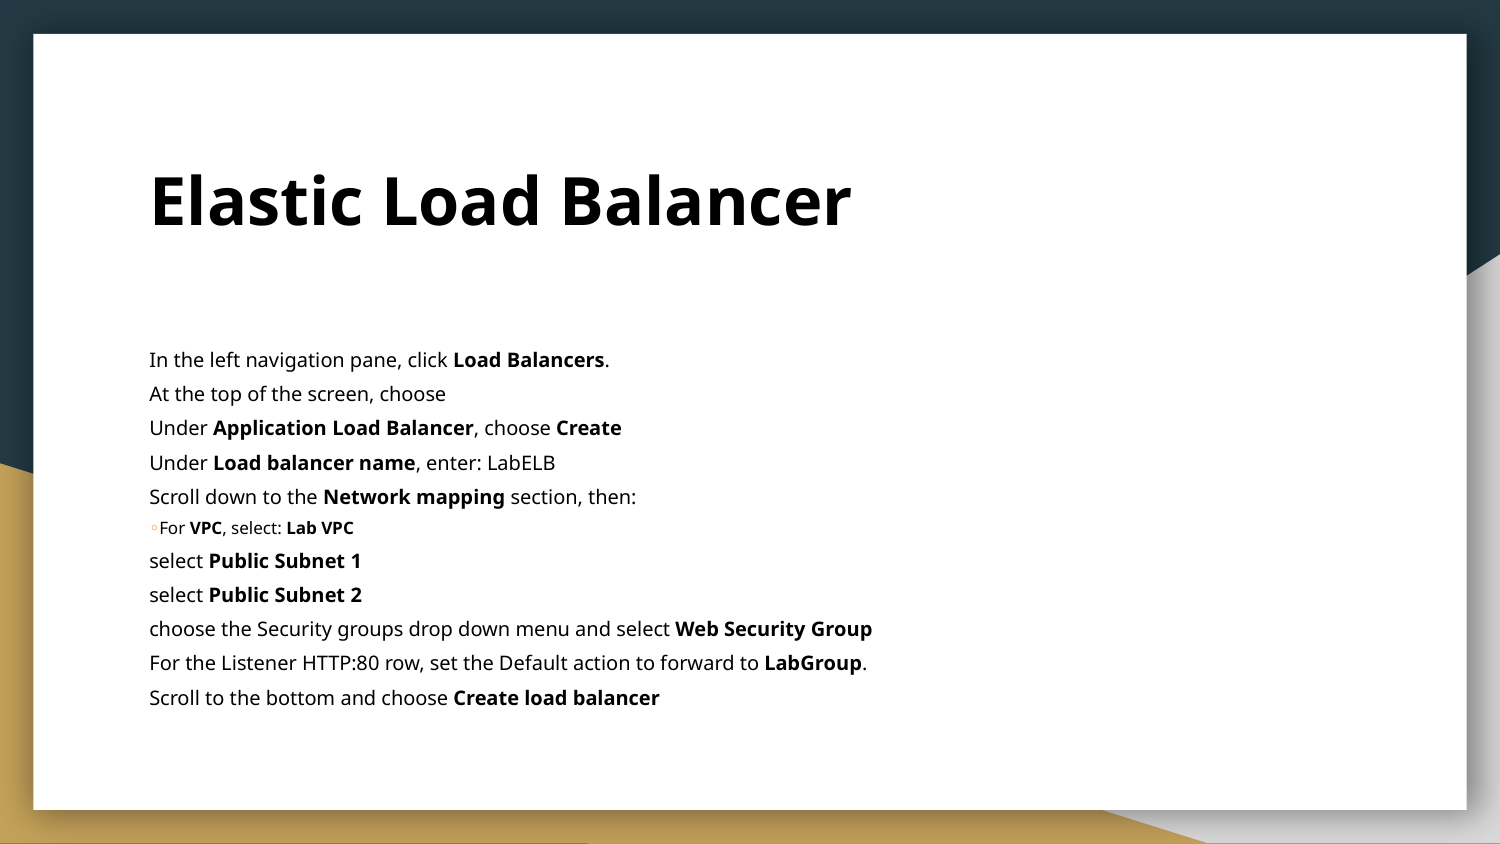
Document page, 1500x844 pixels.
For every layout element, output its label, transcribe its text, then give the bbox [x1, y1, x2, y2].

title Elastic Load Balancer [134, 138, 1366, 296]
list In the left navigation pane, click Load Balancers. At the top of the screen, choose Under Application Load Balancer, choose Create Under Load balancer name, enter: LabELB Scroll down to the Network mapping section, then: ◦For VPC, select: Lab VPC select Public Subnet 1 select Public Subnet 2 choose the Security groups drop down menu and select Web Security Group For the Listener HTTP:80 row, set the Default action to forward to LabGroup. Scroll to the bottom and choose Create load balancer [134, 326, 1366, 729]
